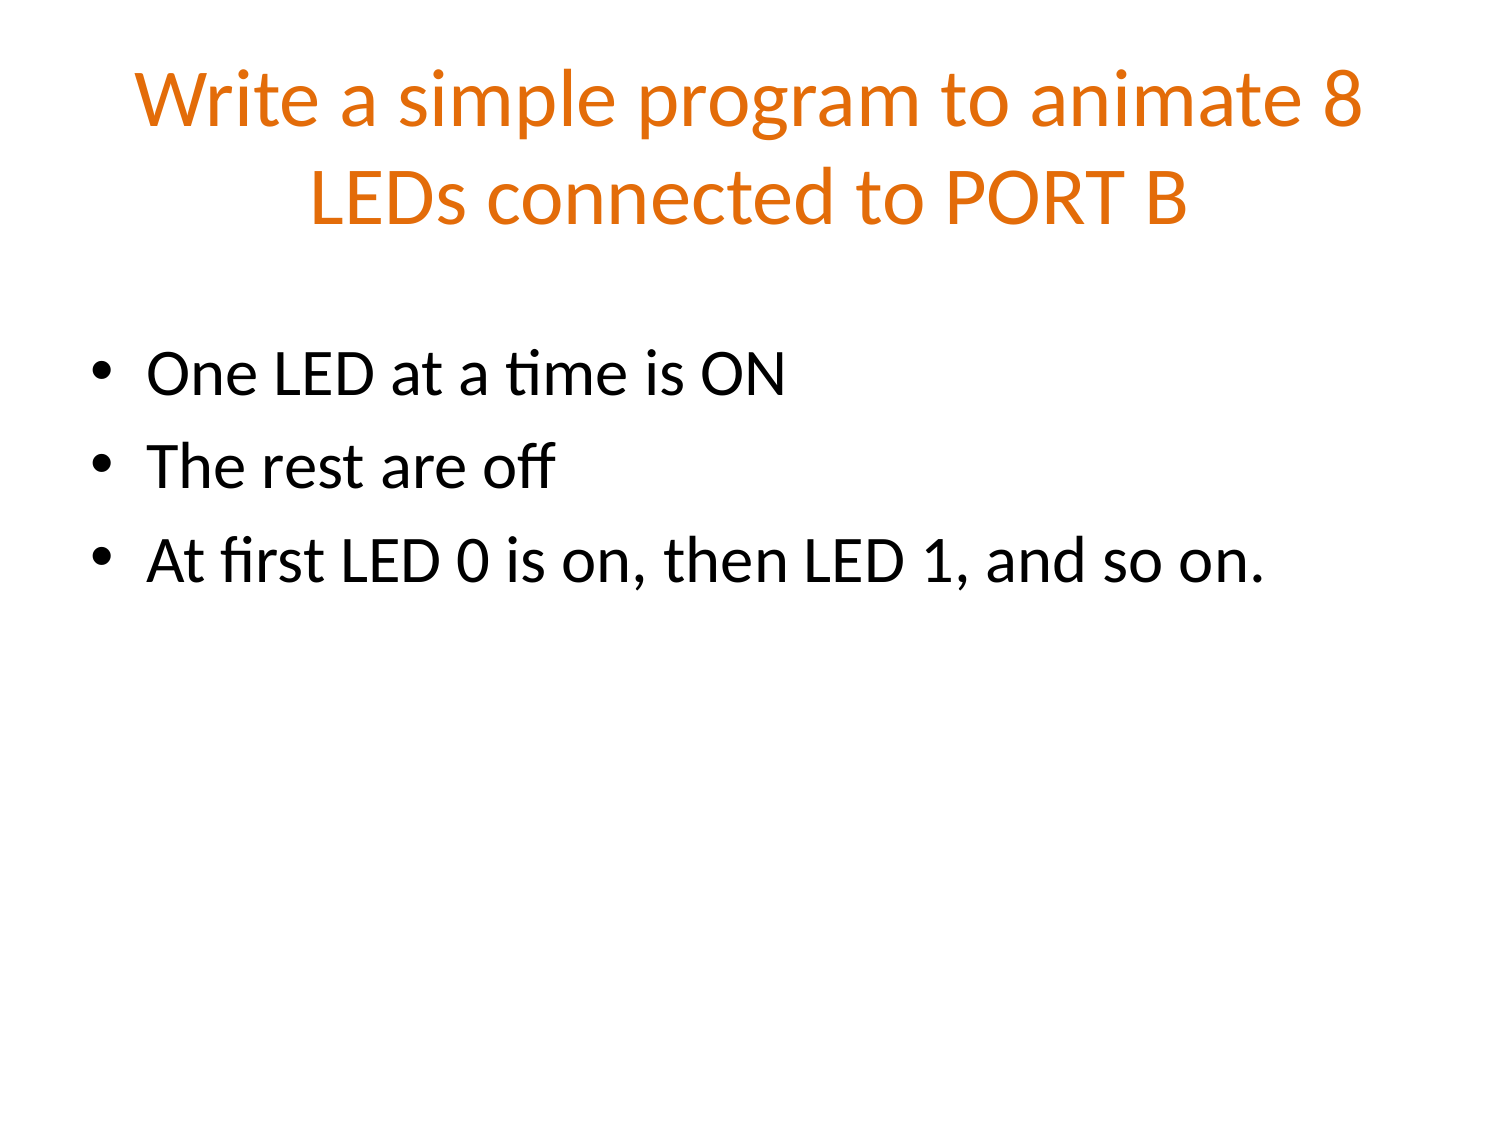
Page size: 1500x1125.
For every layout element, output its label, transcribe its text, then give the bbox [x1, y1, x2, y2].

list One LED at a time is ON The rest are off At first LED 0 is on, then LED 1, and so on. [75, 321, 1425, 1064]
title Write a simple program to animate 8 LEDs connected to PORT B [75, 98, 1425, 286]
